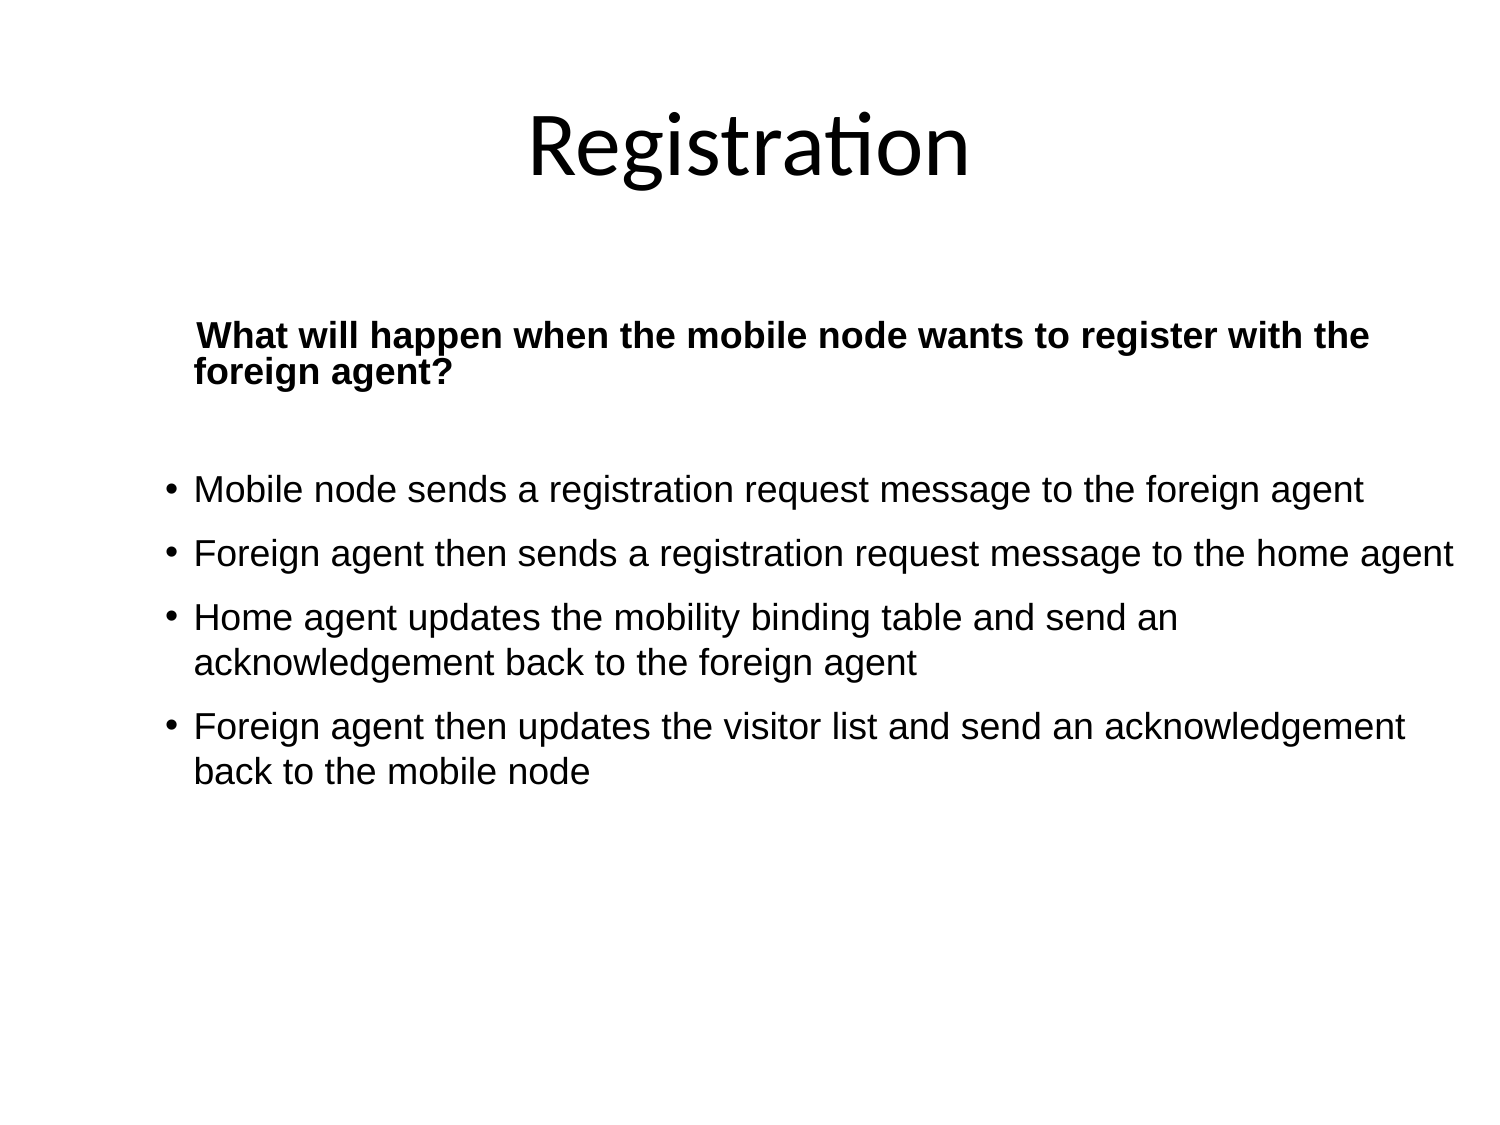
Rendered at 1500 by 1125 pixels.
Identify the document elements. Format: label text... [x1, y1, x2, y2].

title Registration [75, 45, 1425, 233]
list What will happen when the mobile node wants to register with the foreign agent? Mobile node sends a registration request message to the foreign agent Foreign agent then sends a registration request message to the home agent Home agent updates the mobility binding table and send an acknowledgement back to the foreign agent Foreign agent then updates the visitor list and send an acknowledgement back to the mobile node [150, 312, 1500, 863]
